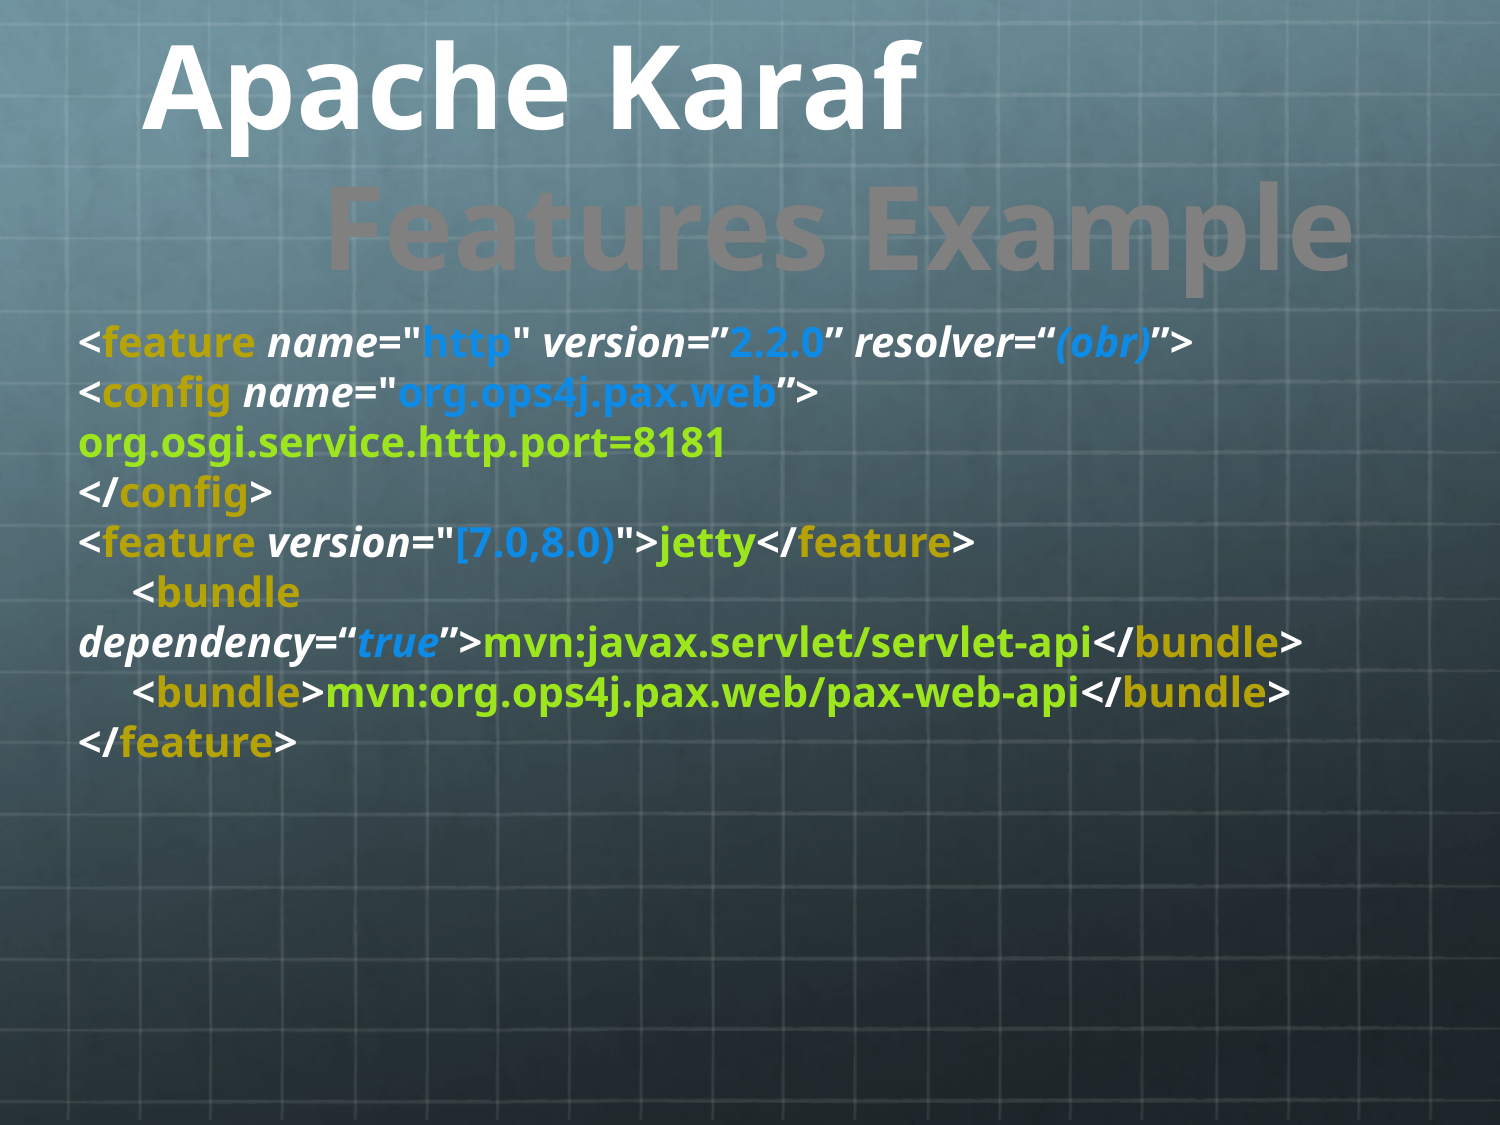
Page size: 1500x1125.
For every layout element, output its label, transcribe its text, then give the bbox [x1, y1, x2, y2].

text_box Apache Karaf Features Example [127, 17, 1372, 289]
text_box <feature name="http" version=”2.2.0” resolver=“(obr)”> <config name="org.ops4j.pax.web”> org.osgi.service.http.port=8181 </config> <feature version="[7.0,8.0)">jetty</feature> <bundle dependency=“true”>mvn:javax.servlet/servlet-api</bundle> <bundle>mvn:org.ops4j.pax.web/pax-web-api</bundle> </feature> [63, 308, 1428, 1125]
picture [0, 0, 1500, 1125]
